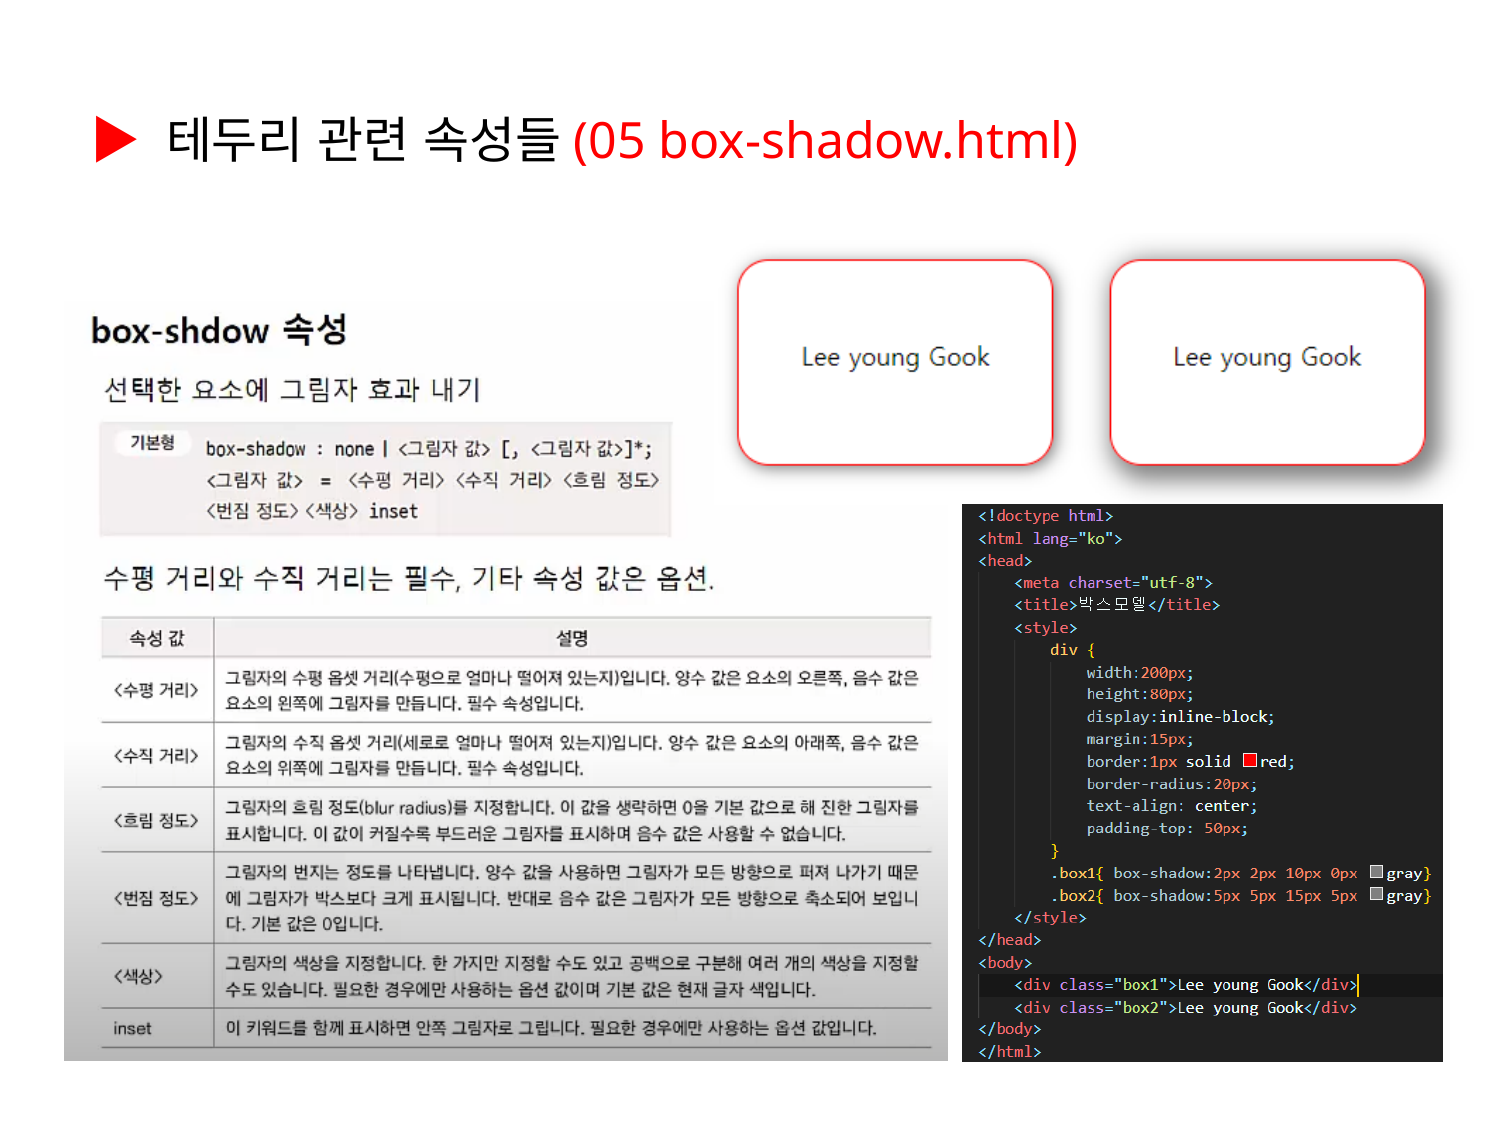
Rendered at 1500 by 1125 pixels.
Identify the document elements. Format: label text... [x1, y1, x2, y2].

picture [64, 232, 1484, 1062]
title ▶ 테두리 관련 속성들(05 box-shadow.html) [75, 45, 1425, 233]
